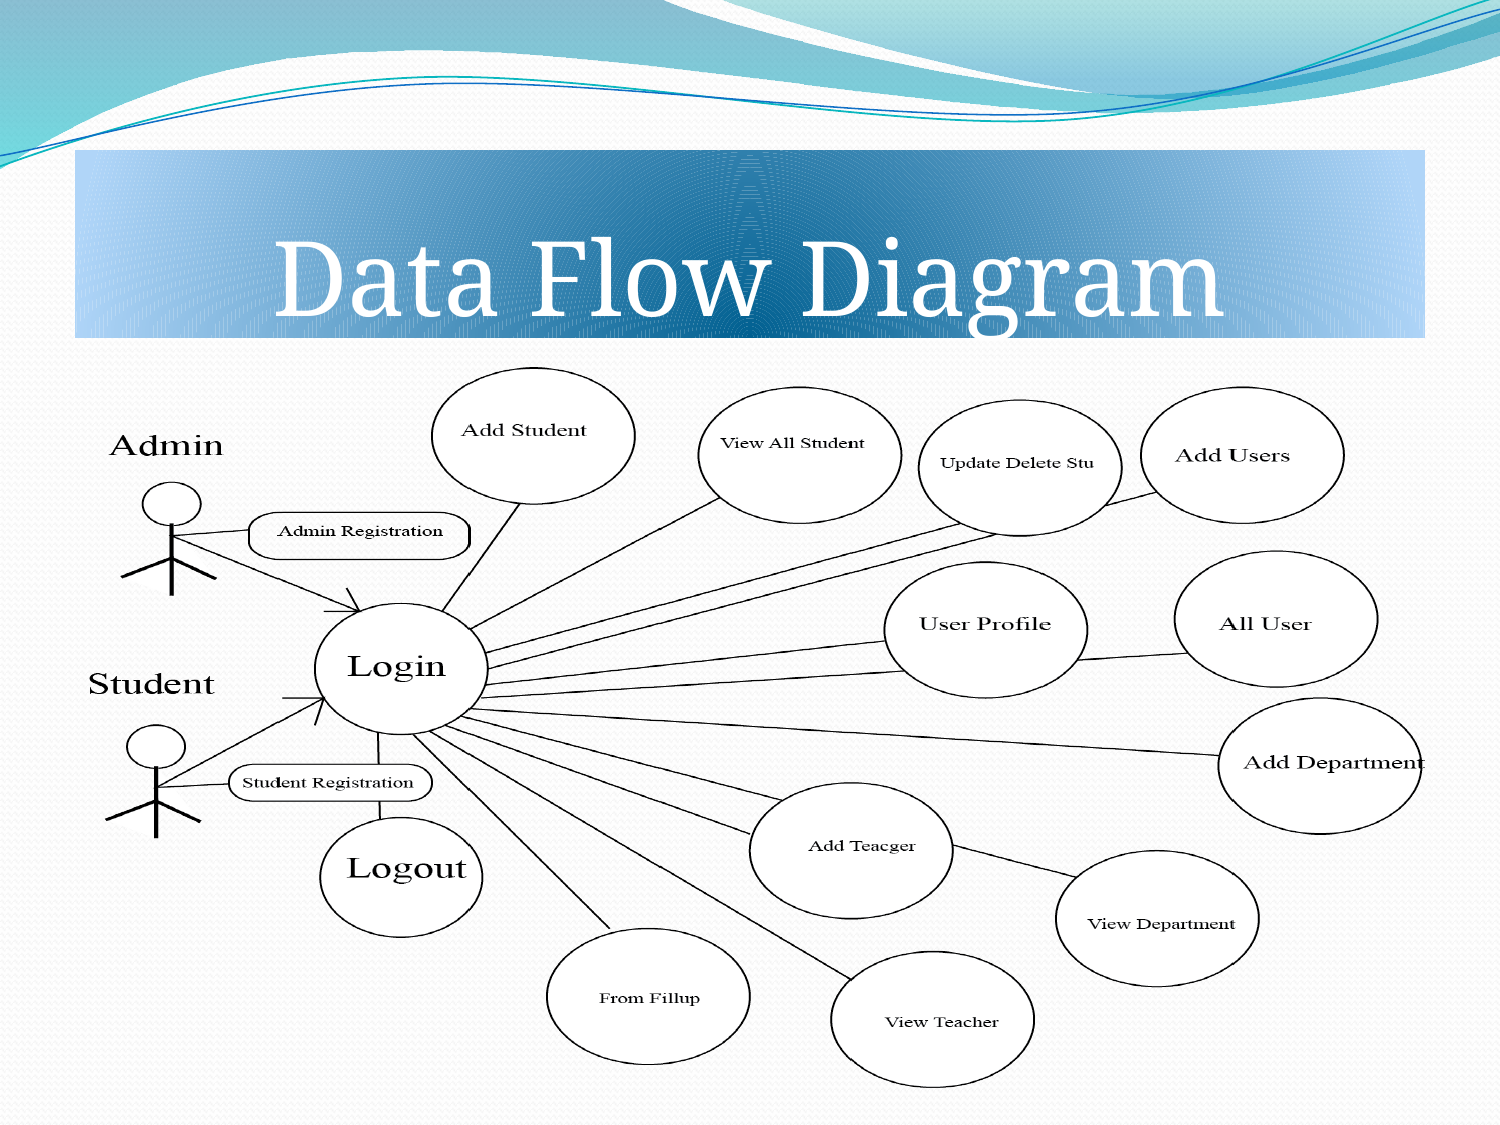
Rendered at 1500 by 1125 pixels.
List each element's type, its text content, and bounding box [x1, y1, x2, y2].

title Data Flow Diagram [75, 149, 1425, 338]
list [87, 367, 1426, 1088]
